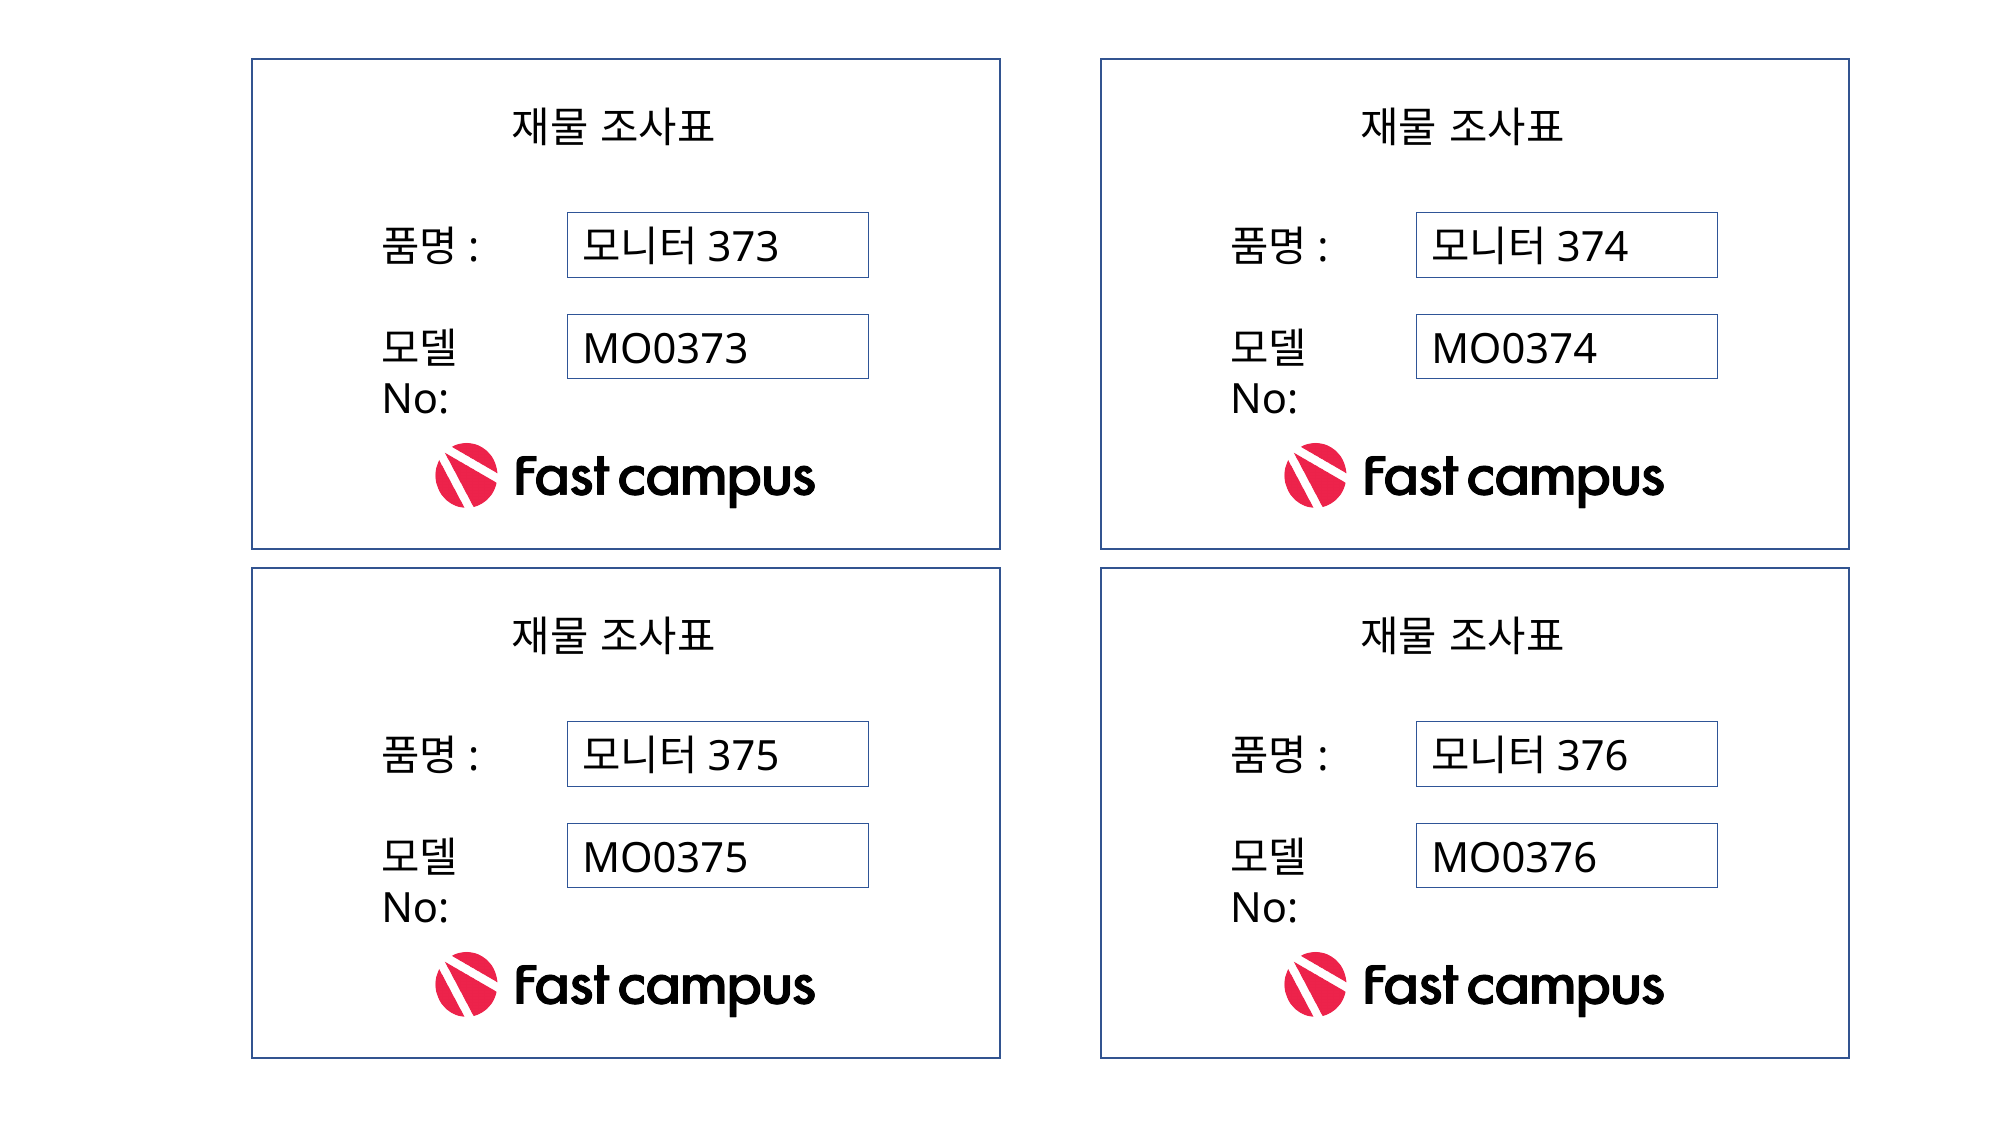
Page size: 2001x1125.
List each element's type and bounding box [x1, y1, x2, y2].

text_box [251, 58, 1001, 550]
picture [430, 946, 820, 1023]
text_box [1100, 567, 1850, 1059]
picture [1279, 437, 1669, 514]
text_box [1100, 58, 1850, 550]
picture [1279, 946, 1669, 1023]
picture [430, 437, 820, 514]
text_box [251, 567, 1001, 1059]
